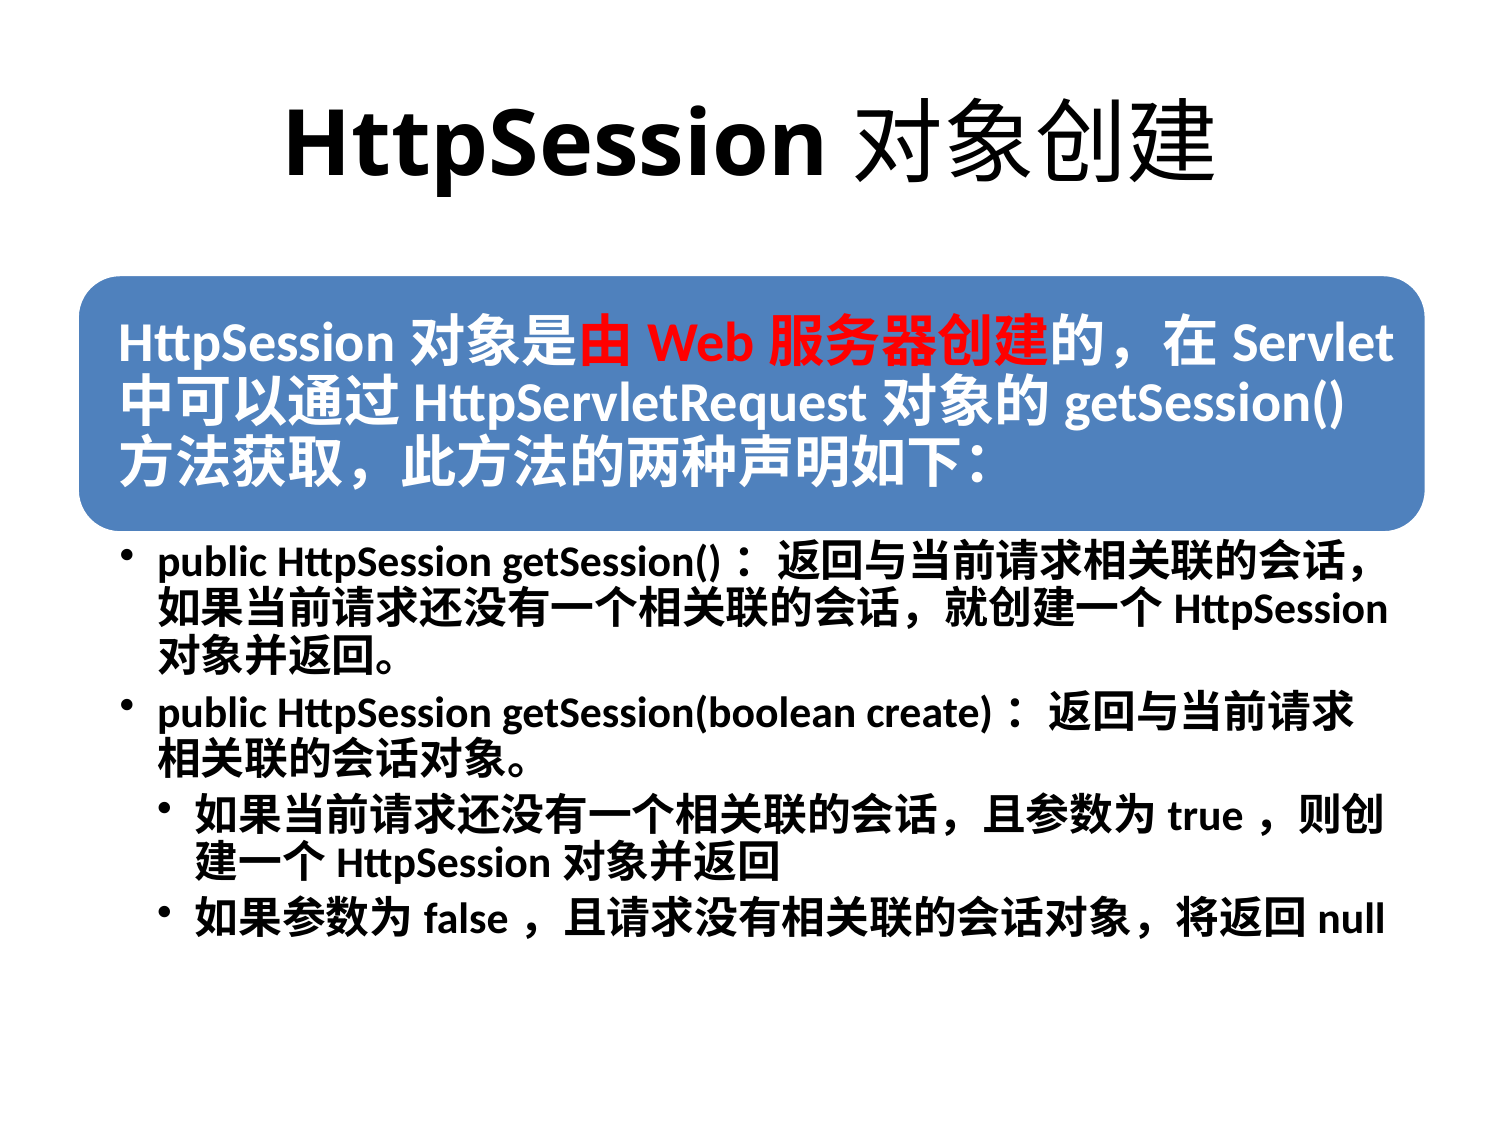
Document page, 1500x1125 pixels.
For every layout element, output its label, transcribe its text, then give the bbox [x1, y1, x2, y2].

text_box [76, 255, 1427, 1011]
title HttpSession对象创建 [75, 45, 1425, 233]
